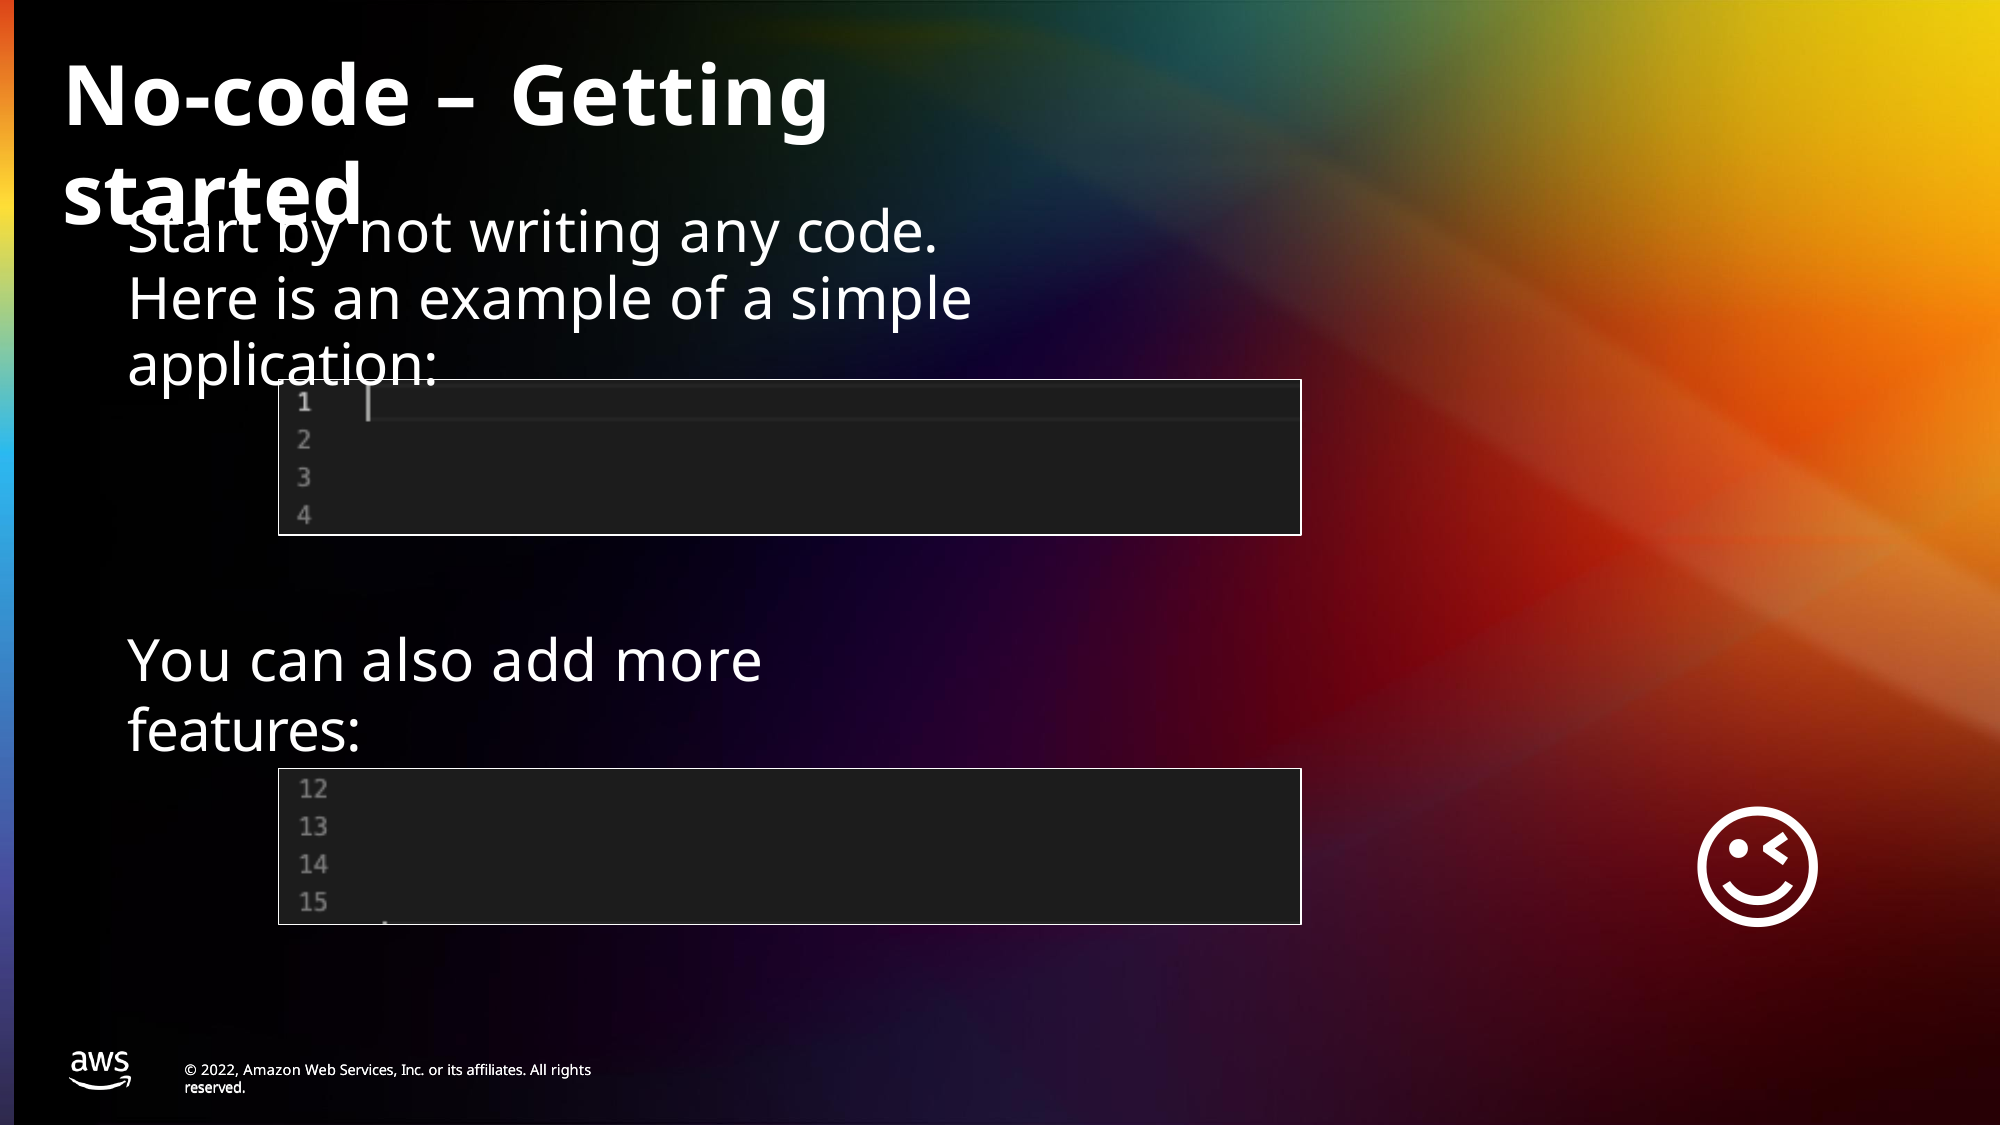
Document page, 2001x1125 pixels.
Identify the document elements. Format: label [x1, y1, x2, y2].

text_box [0, 0, 2000, 1125]
text_box [277, 378, 1303, 926]
